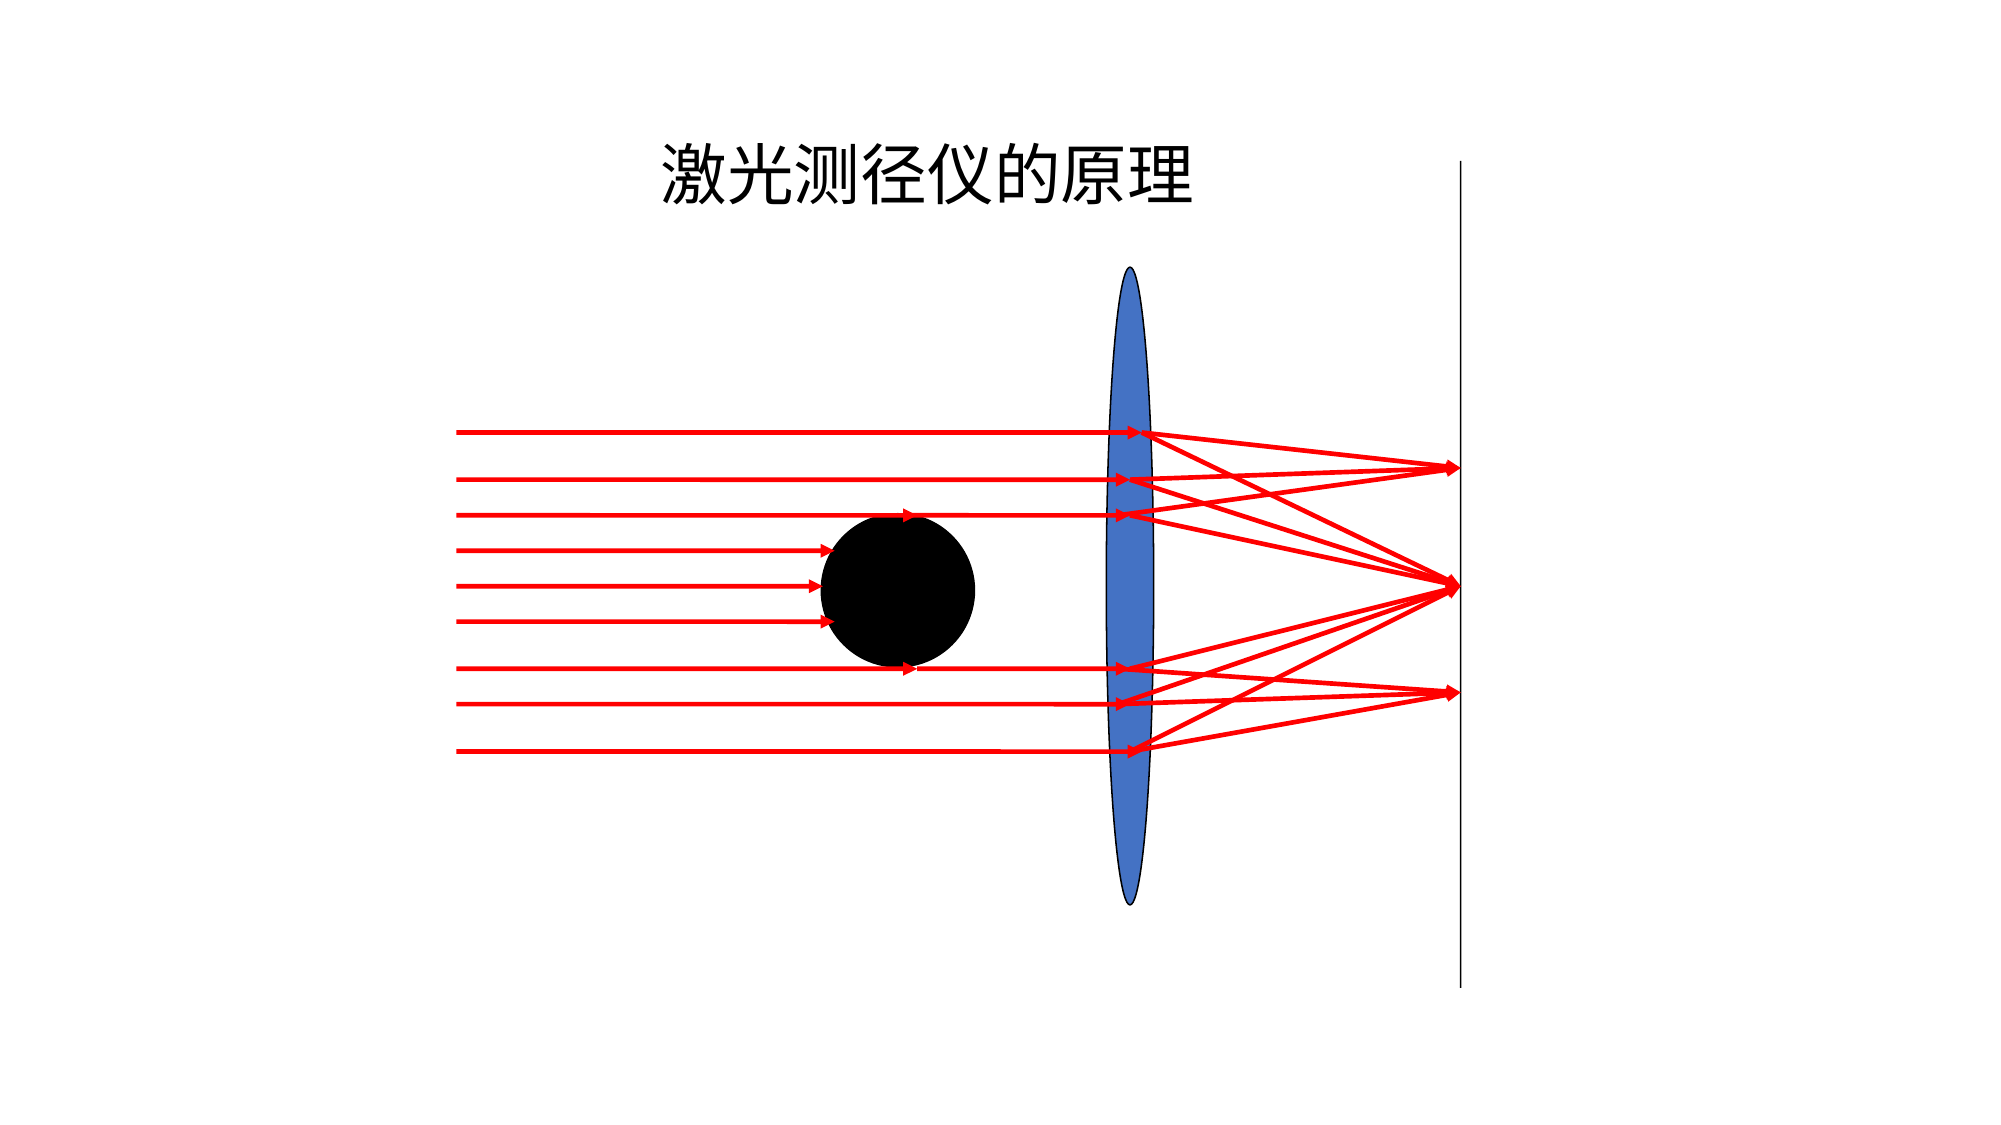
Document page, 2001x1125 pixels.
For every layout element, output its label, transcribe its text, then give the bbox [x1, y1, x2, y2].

text_box [456, 426, 1141, 439]
text_box 激光测径仪的原理 [645, 125, 1210, 221]
text_box [456, 473, 1130, 486]
text_box [456, 697, 1130, 711]
text_box [1448, 577, 1461, 586]
text_box [456, 615, 835, 628]
text_box [1106, 516, 1154, 668]
text_box [1107, 669, 1153, 704]
text_box [1129, 583, 1461, 669]
text_box [1108, 704, 1153, 751]
text_box [456, 509, 917, 522]
text_box [456, 662, 917, 676]
text_box [1129, 688, 1461, 752]
text_box [456, 544, 835, 558]
text_box [1106, 480, 1154, 515]
text_box [917, 662, 1129, 676]
text_box [1130, 511, 1154, 520]
text_box [1134, 664, 1153, 670]
text_box [456, 745, 1142, 758]
text_box [456, 580, 823, 593]
text_box [1135, 479, 1153, 486]
text_box [1109, 267, 1151, 433]
text_box [1109, 749, 1151, 905]
text_box [822, 516, 973, 666]
text_box [1141, 432, 1461, 473]
text_box [905, 509, 1130, 522]
text_box [1107, 433, 1153, 479]
